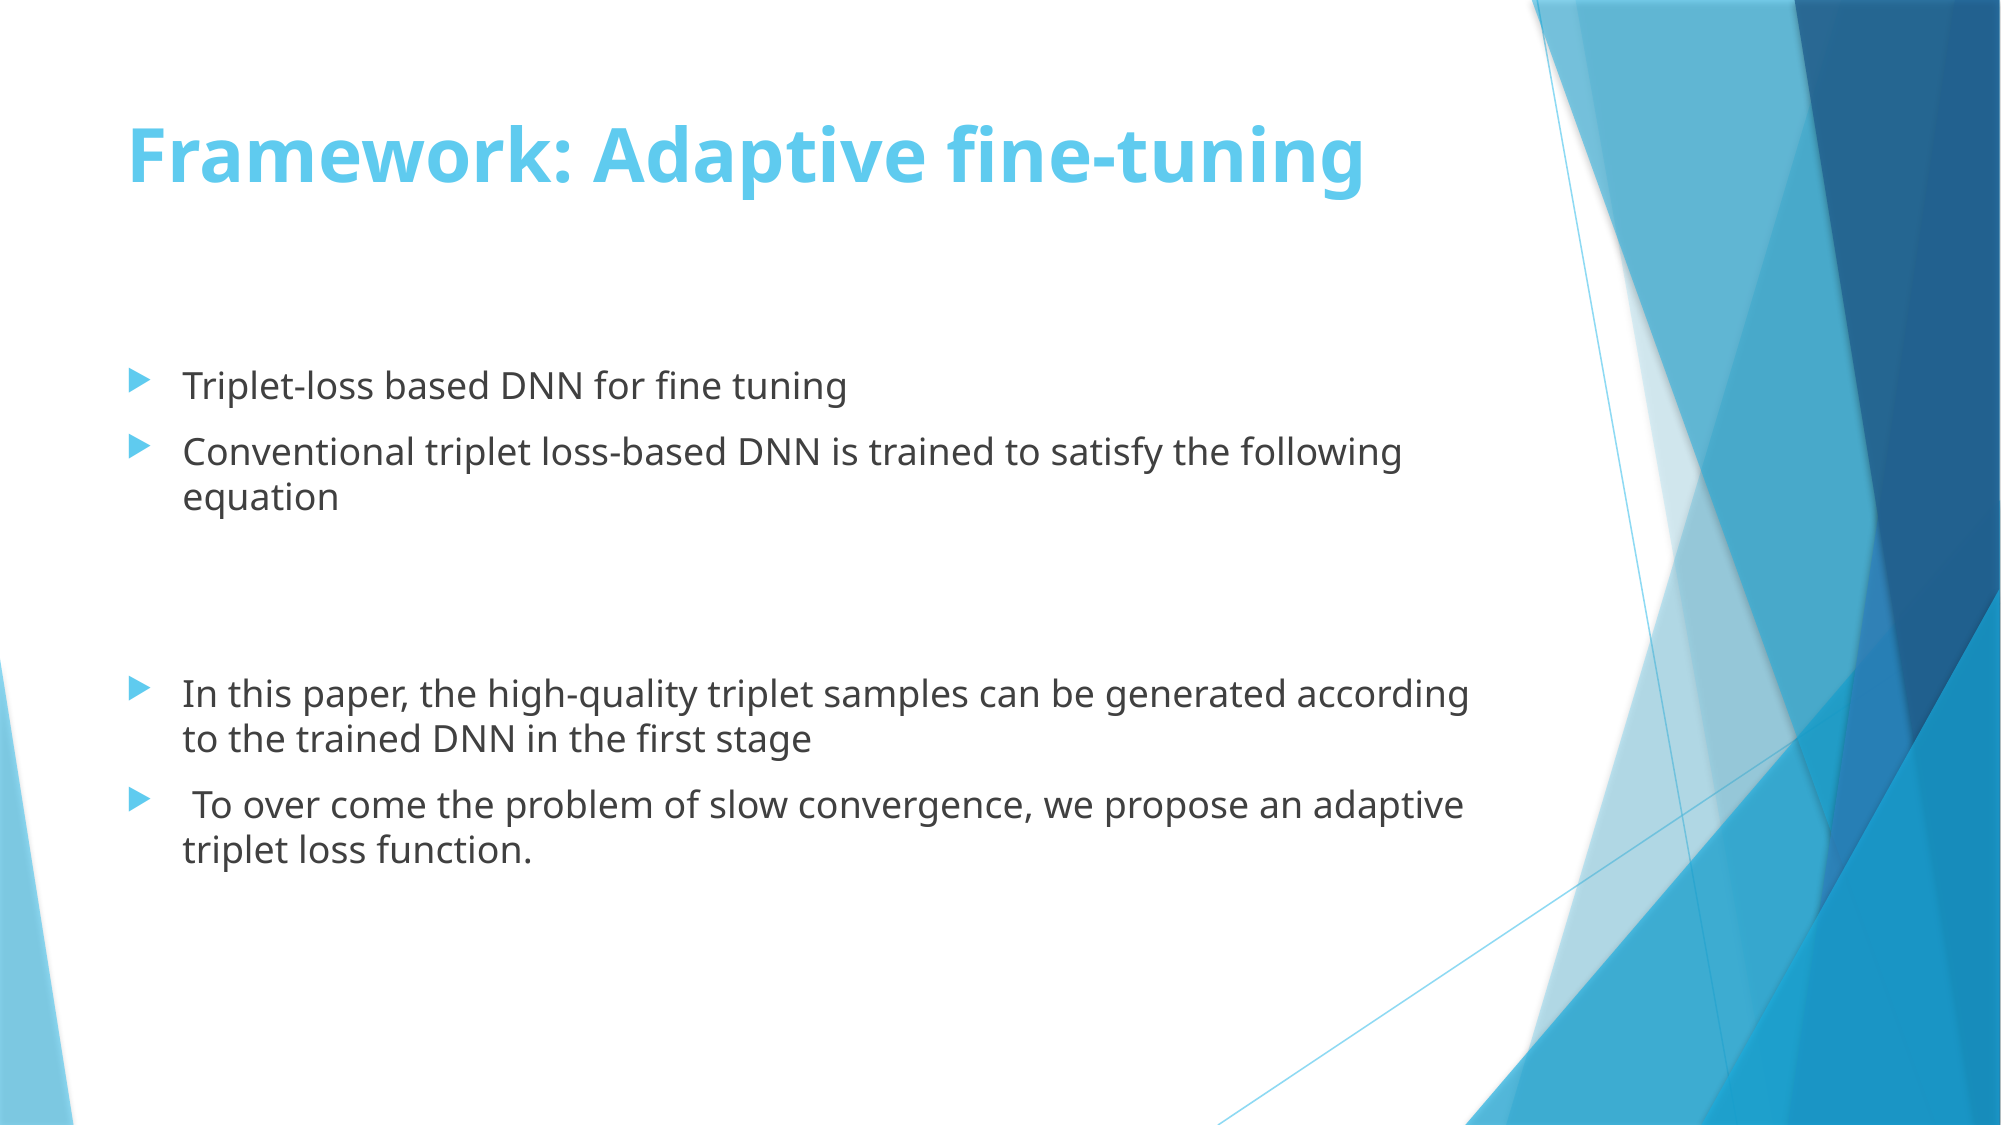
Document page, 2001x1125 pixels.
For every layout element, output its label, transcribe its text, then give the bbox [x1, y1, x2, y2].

title Framework: Adaptive fine-tuning [111, 99, 1522, 317]
